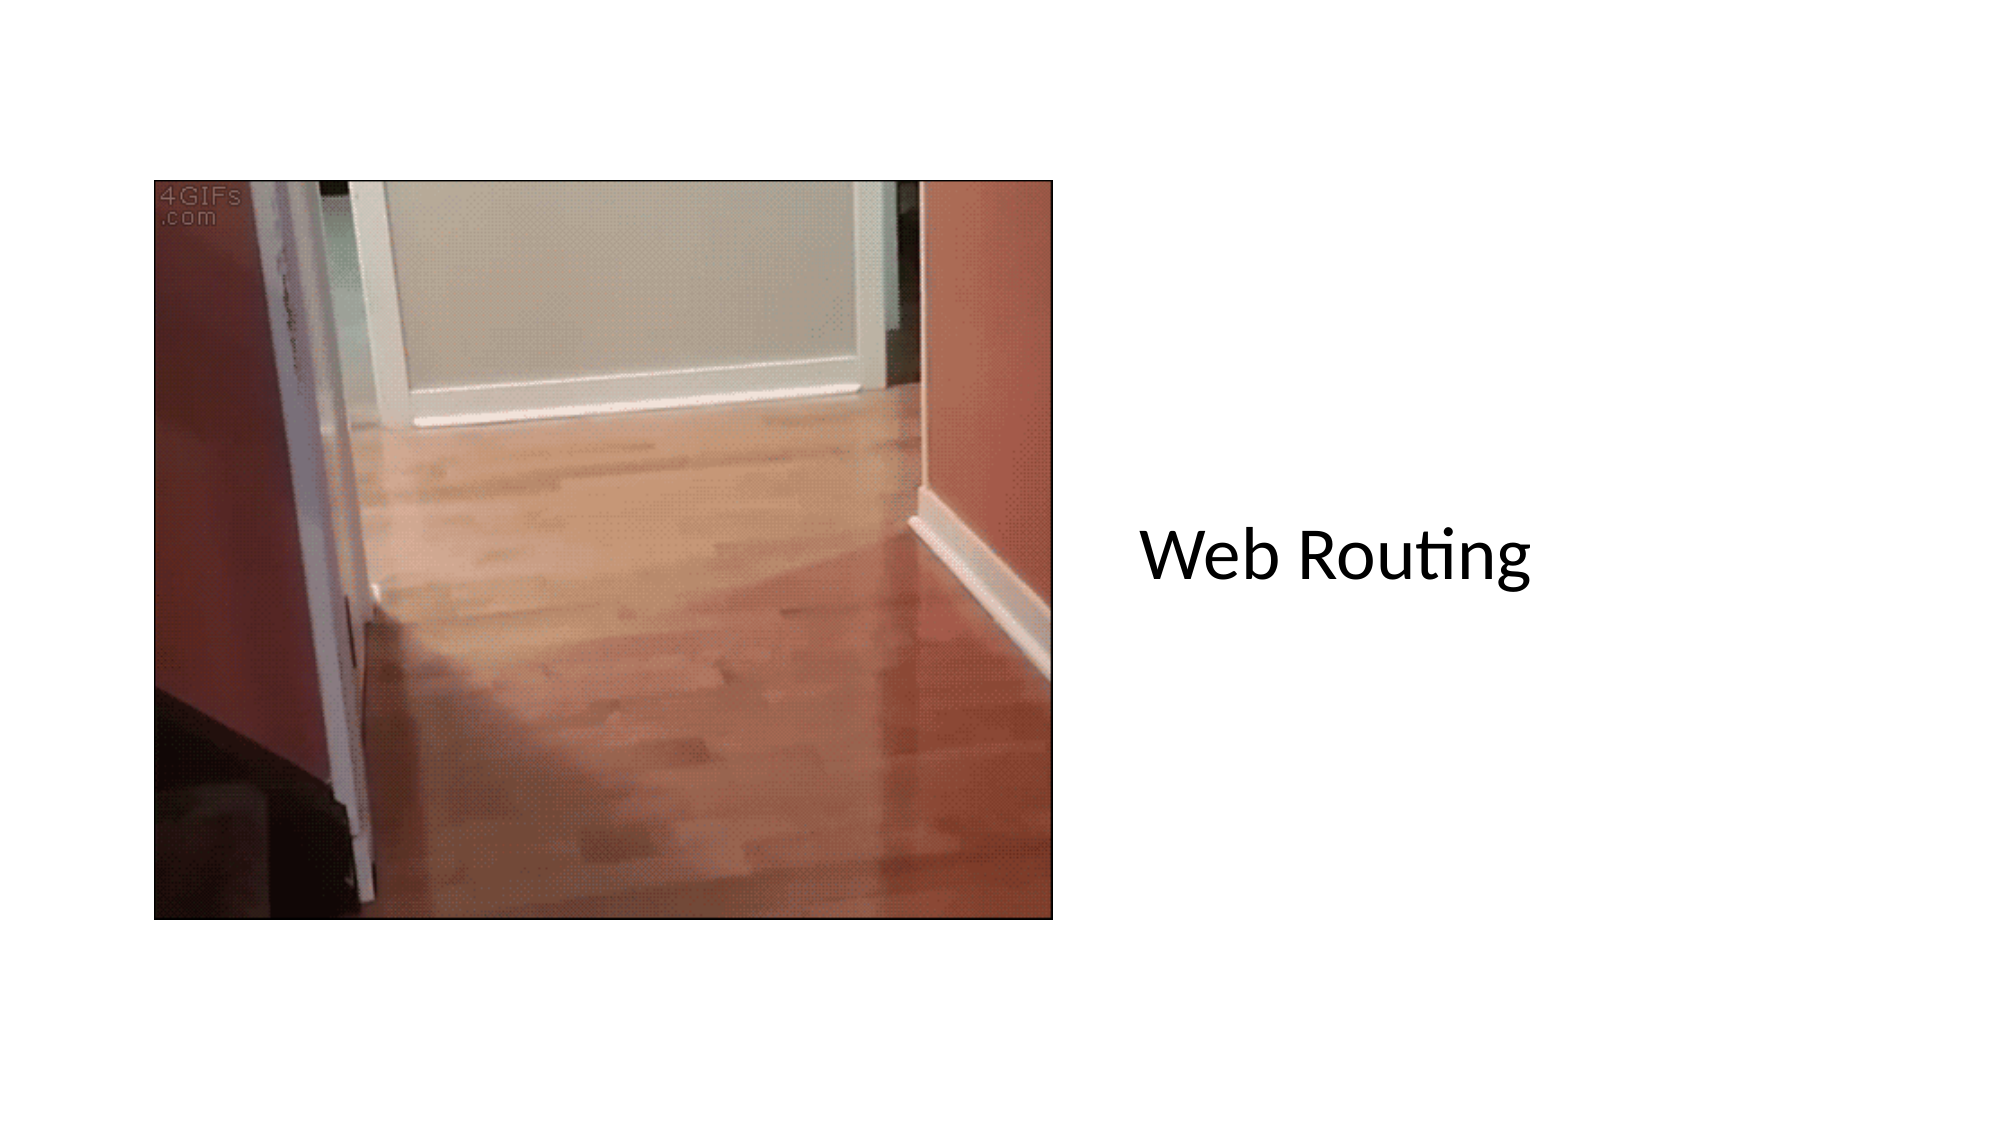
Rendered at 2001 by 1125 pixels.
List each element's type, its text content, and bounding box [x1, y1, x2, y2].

picture [154, 180, 1053, 920]
text_box Web Routing [1125, 496, 1584, 602]
